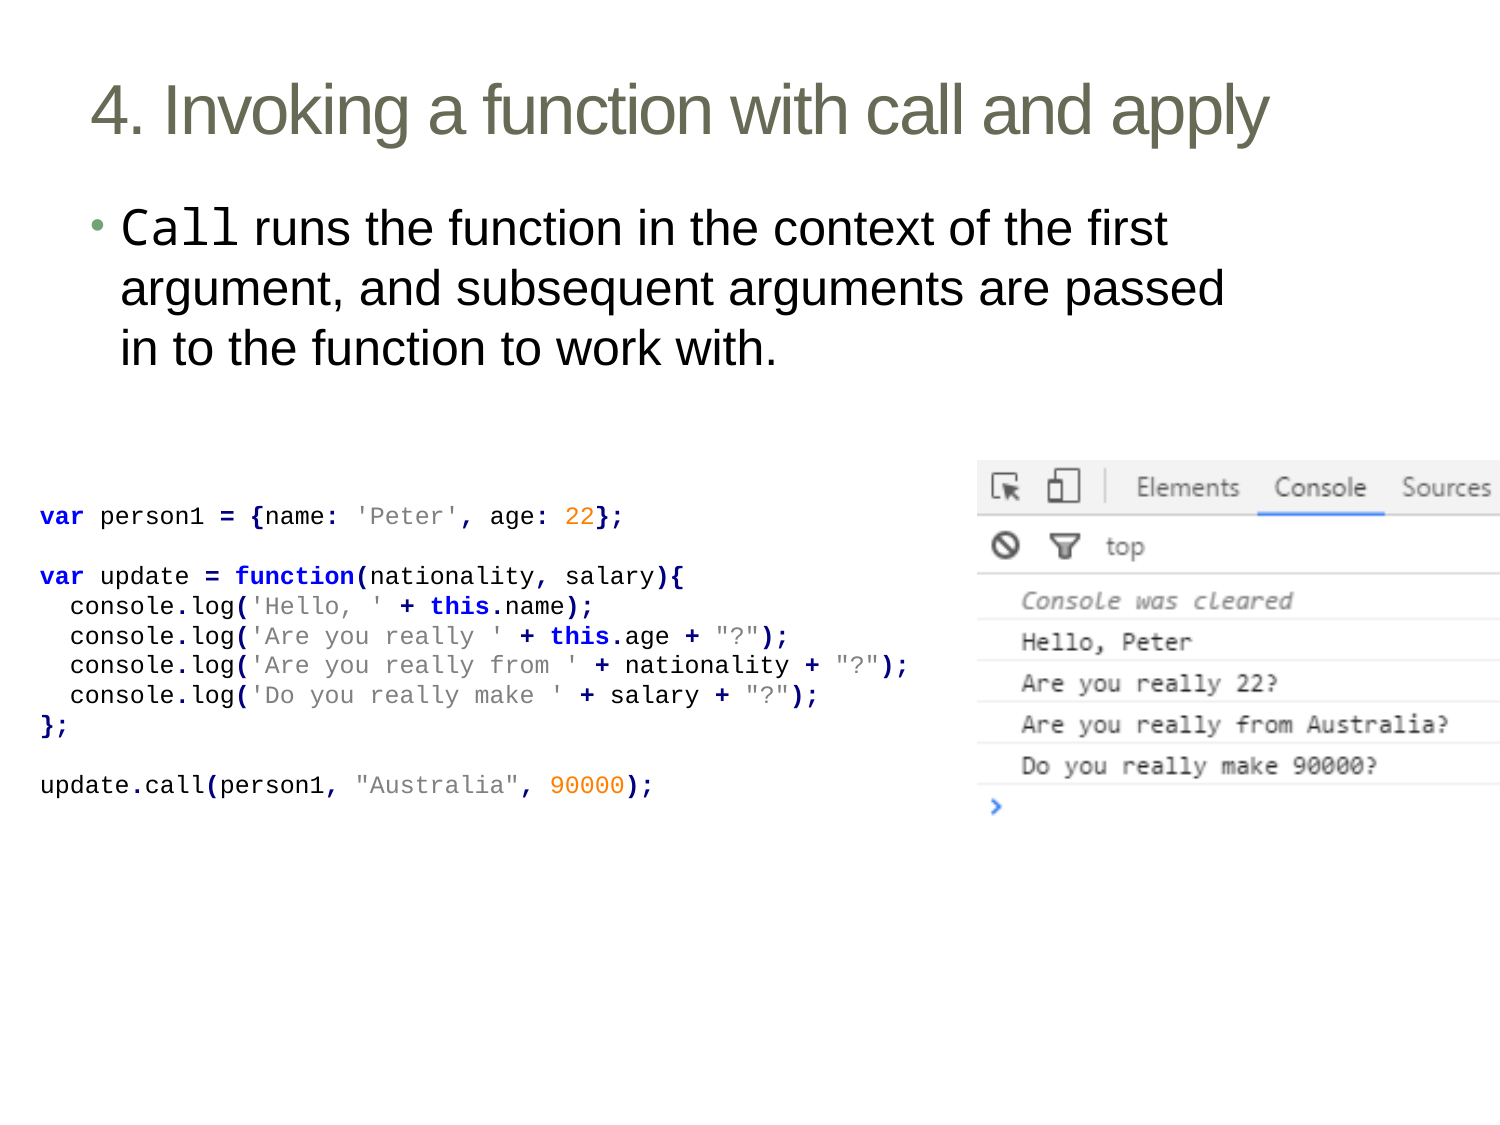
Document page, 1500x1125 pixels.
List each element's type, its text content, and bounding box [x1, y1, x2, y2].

title 4. Invoking a function with call and apply [75, 24, 1425, 188]
text_box var person1 = {name: 'Peter', age: 22}; var update = function(nationality, salary){ console.log('Hello, ' + this.name); console.log('Are you really ' + this.age + "?"); console.log('Are you really from ' + nationality + "?"); console.log('Do you really make ' + salary + "?"); }; update.call(person1, "Australia", 90000); [24, 491, 950, 807]
picture [976, 460, 1500, 842]
list Call runs the function in the context of the first argument, and subsequent arguments are passed in to the function to work with. [75, 187, 1288, 1088]
